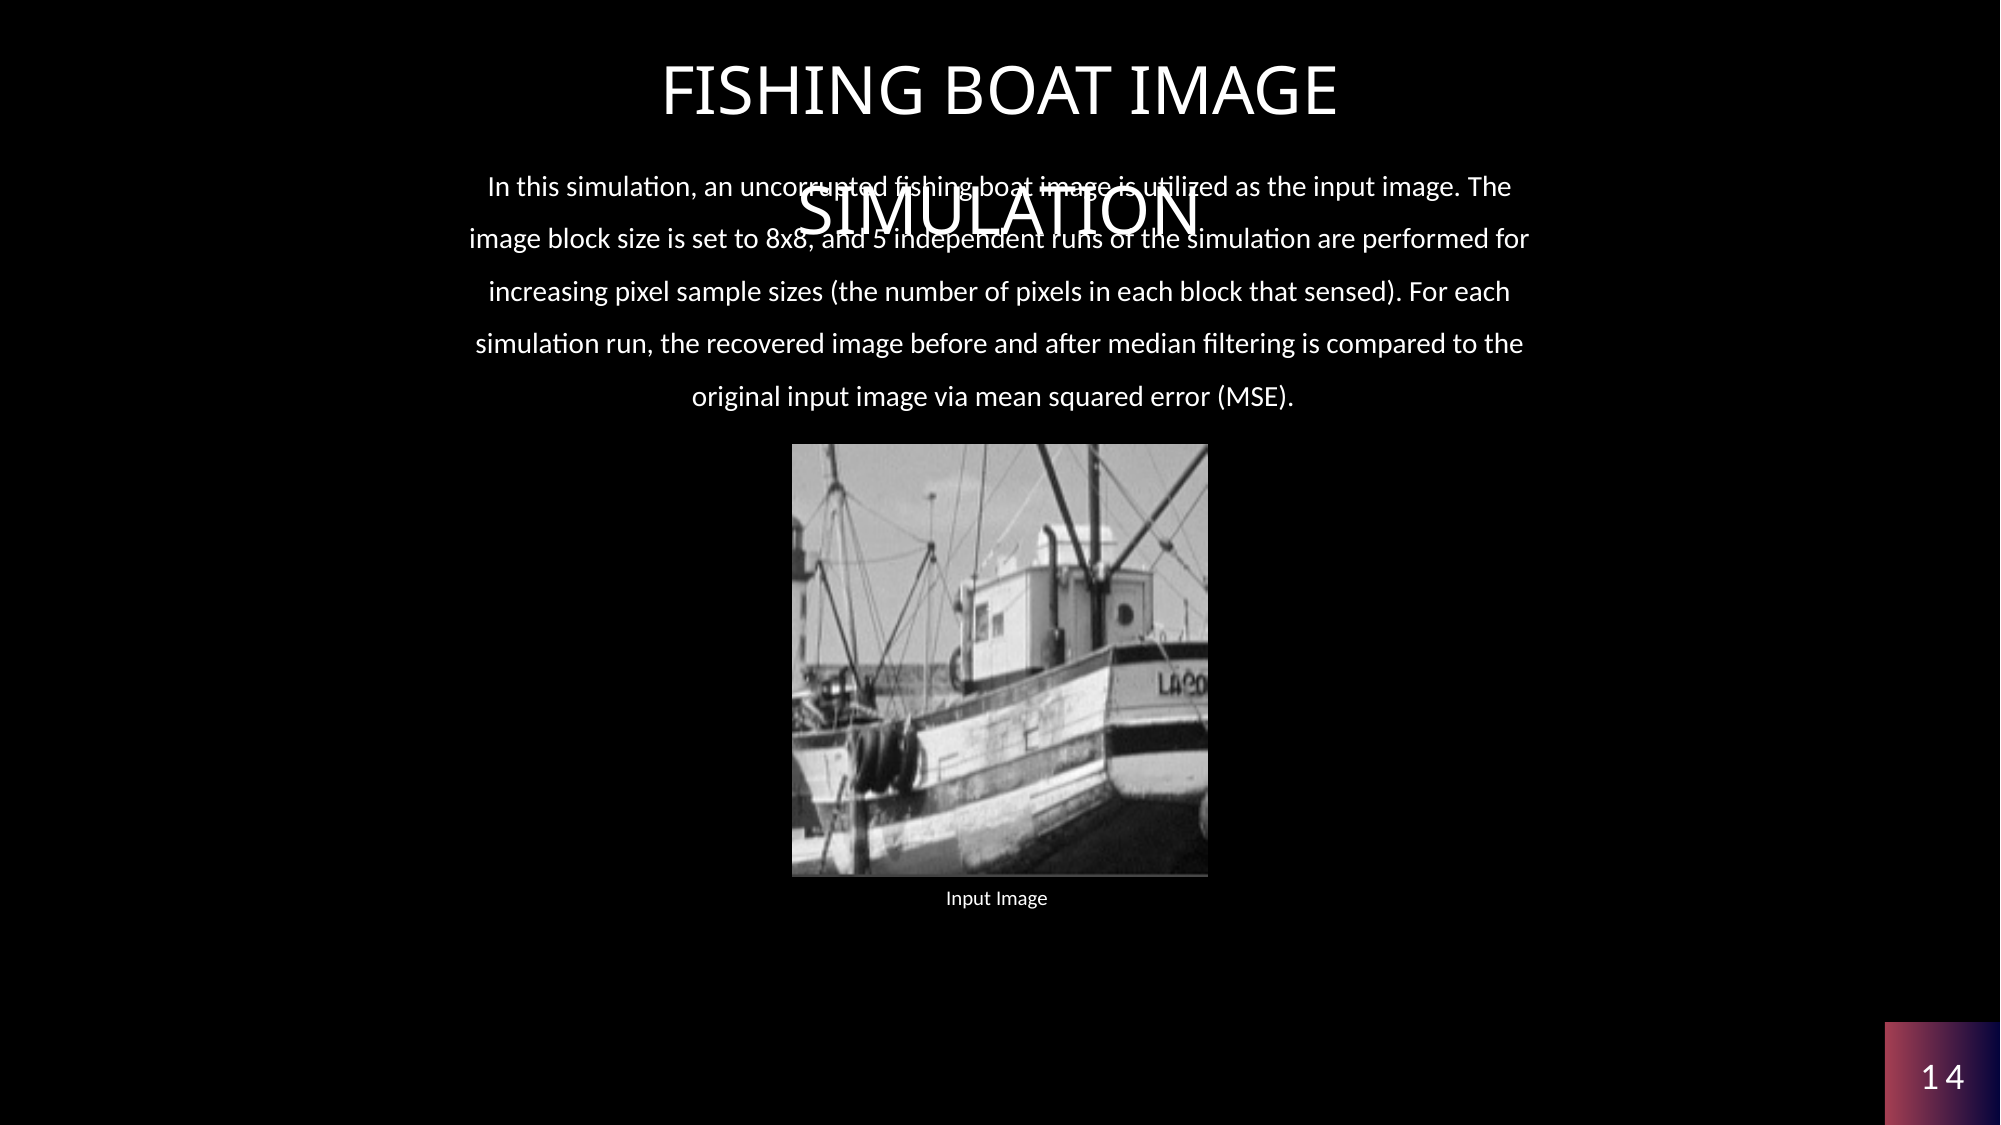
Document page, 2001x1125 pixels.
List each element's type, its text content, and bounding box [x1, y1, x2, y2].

text_box Input Image [931, 877, 1069, 917]
list In this simulation, an uncorrupted fishing boat image is utilized as the input image. The image block size is set to 8x8, and 5 independent runs of the simulation are performed for increasing pixel sample sizes (the number of pixels in each block that sensed). For each simulation run, the recovered image before and after median filtering is compared to the original input image via mean squared error (MSE). [444, 142, 1556, 1125]
text_box 14 [1884, 1022, 2000, 1125]
picture [792, 444, 1208, 877]
title Fishing Boat Image Simulation [516, 0, 1484, 145]
